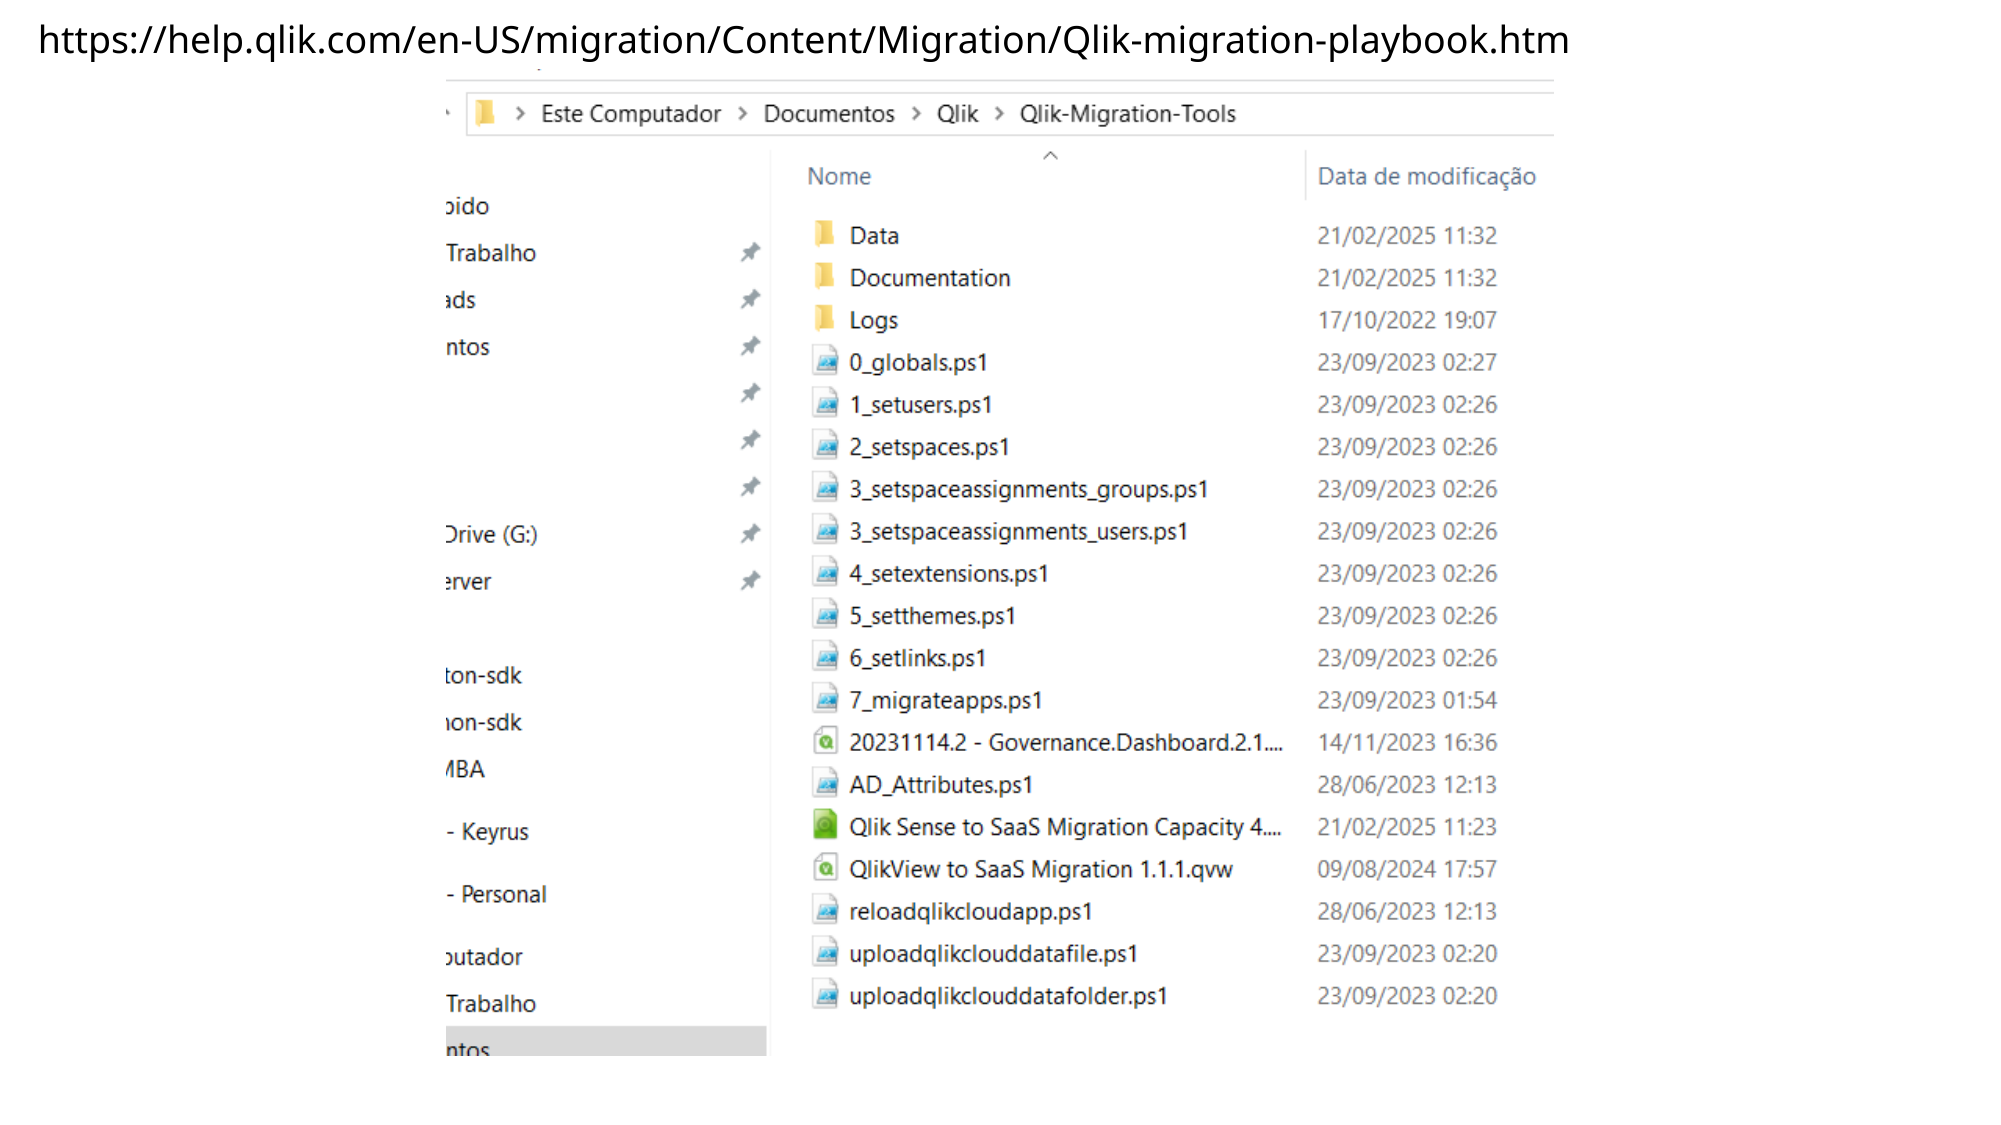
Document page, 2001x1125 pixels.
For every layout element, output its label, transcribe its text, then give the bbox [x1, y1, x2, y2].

picture [446, 68, 1554, 1056]
text_box https://help.qlik.com/en-US/migration/Content/Migration/Qlik-migration-playbook.htm [23, 8, 1977, 69]
